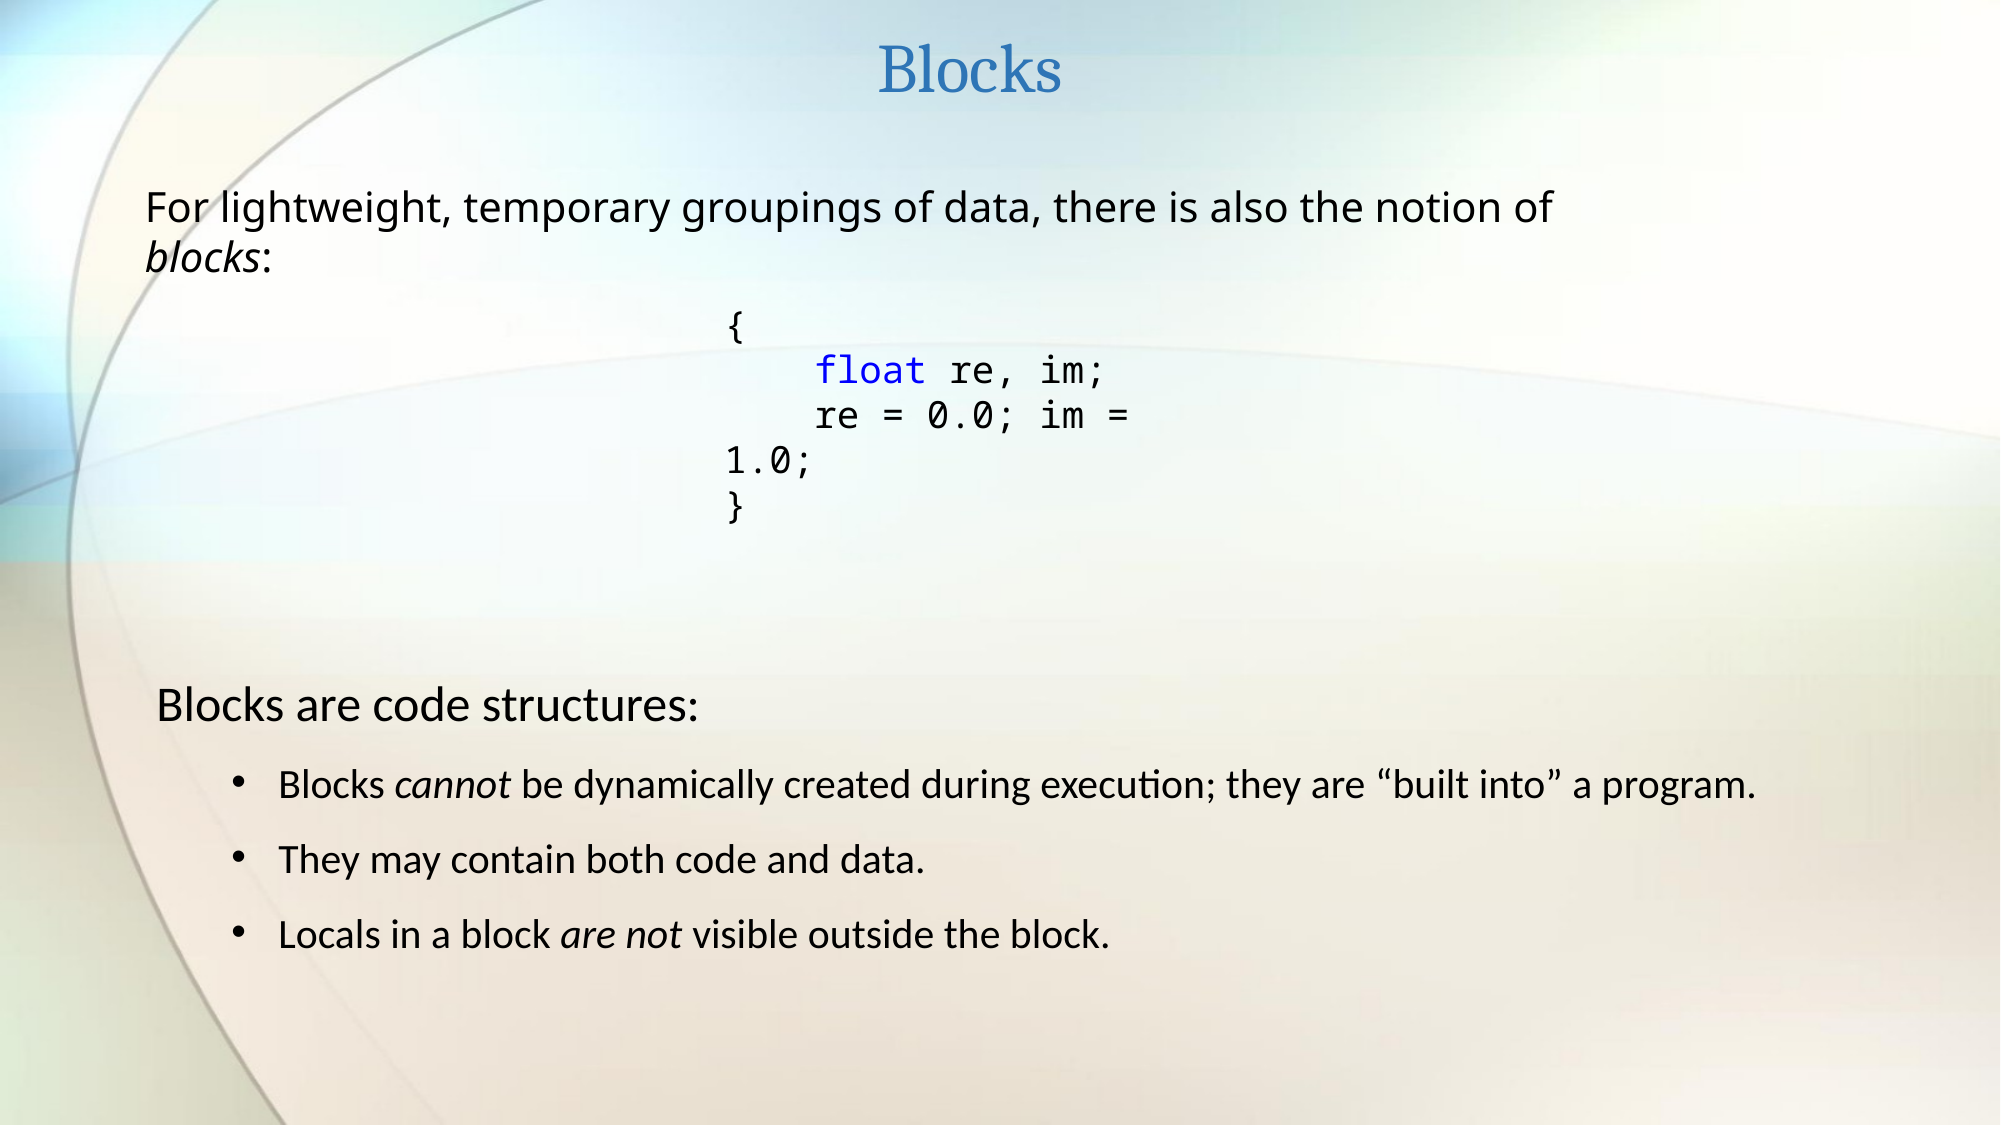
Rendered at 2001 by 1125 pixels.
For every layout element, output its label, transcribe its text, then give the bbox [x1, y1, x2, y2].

text_box For lightweight, temporary groupings of data, there is also the notion of blocks: [130, 173, 1673, 289]
text_box { float re, im; re = 0.0; im = 1.0; } [709, 293, 1216, 534]
text_box Blocks are code structures: Blocks cannot be dynamically created during execution; they are “built into” a program. They may contain both code and data. Locals in a block are not visible outside the block. [141, 664, 1784, 964]
picture [0, 0, 2001, 1125]
text_box Blocks [77, 15, 1863, 115]
